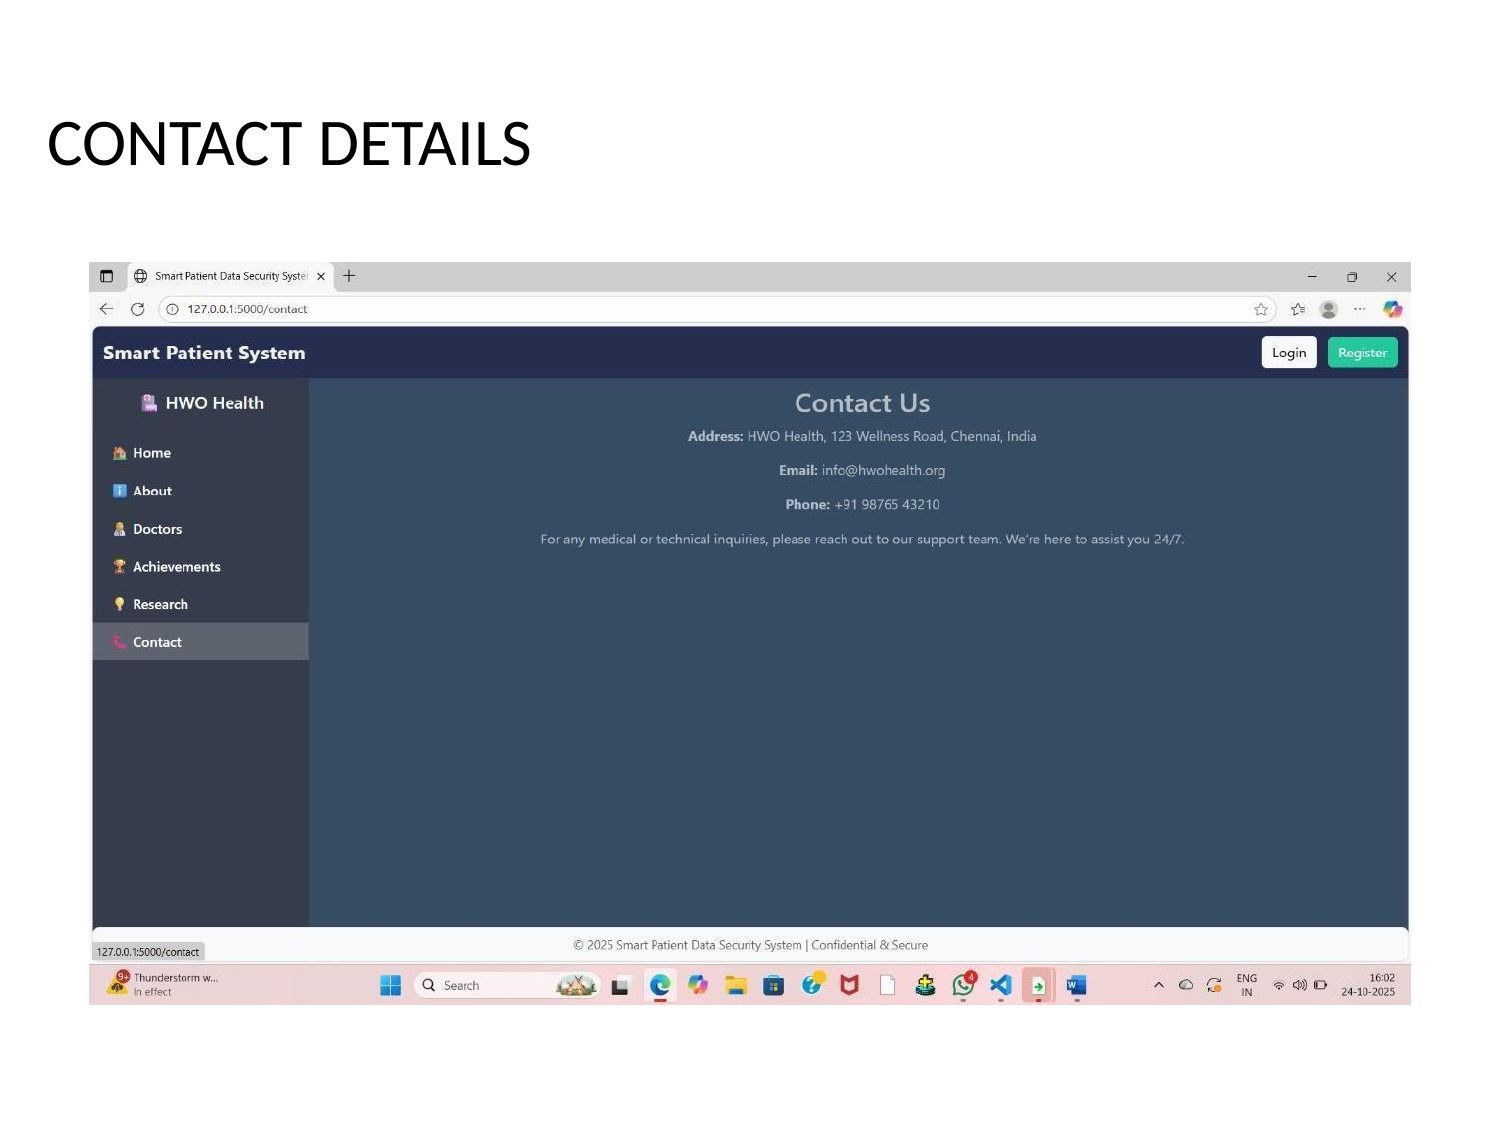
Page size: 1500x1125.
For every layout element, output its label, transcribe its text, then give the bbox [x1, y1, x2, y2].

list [89, 262, 1411, 1006]
title CONTACT DETAILS [0, 45, 1425, 233]
